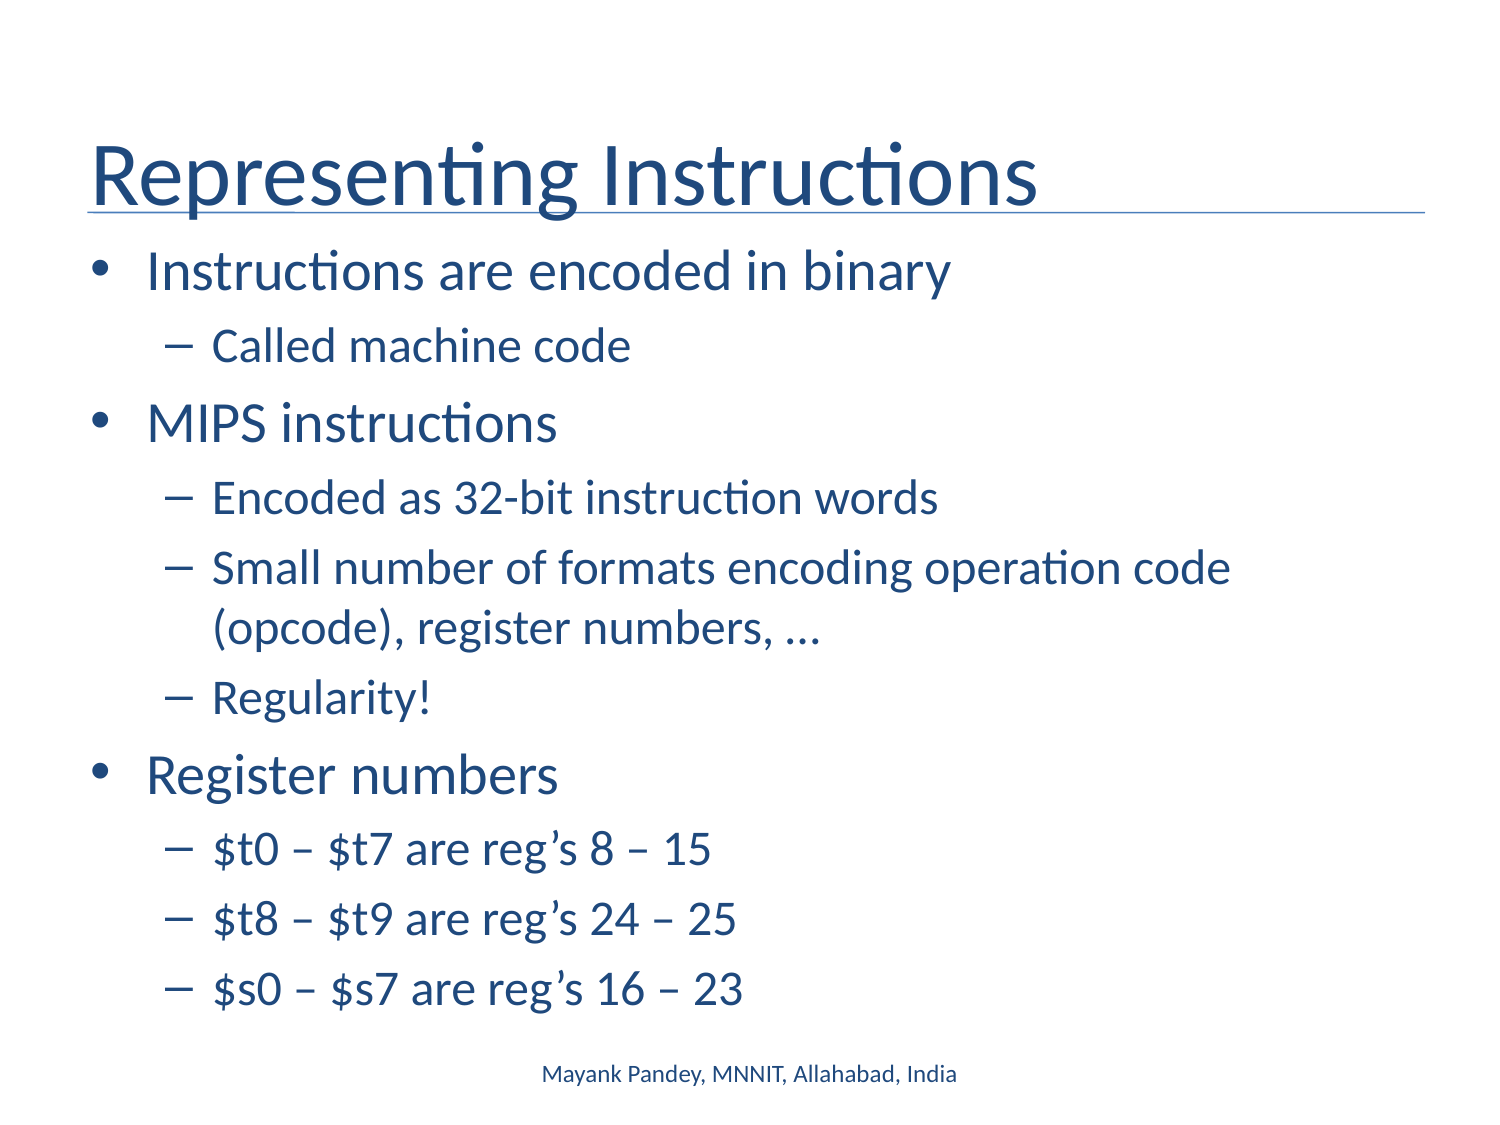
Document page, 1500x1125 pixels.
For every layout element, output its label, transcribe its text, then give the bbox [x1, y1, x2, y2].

title Representing Instructions [74, 74, 1426, 224]
footer Mayank Pandey, MNNIT, Allahabad, India [512, 1042, 988, 1103]
list Instructions are encoded in binary Called machine code MIPS instructions Encoded as 32-bit instruction words Small number of formats encoding operation code (opcode), register numbers, … Regularity! Register numbers $t0 – $t7 are reg’s 8 – 15 $t8 – $t9 are reg’s 24 – 25 $s0 – $s7 are reg’s 16 – 23 [74, 224, 1426, 1006]
